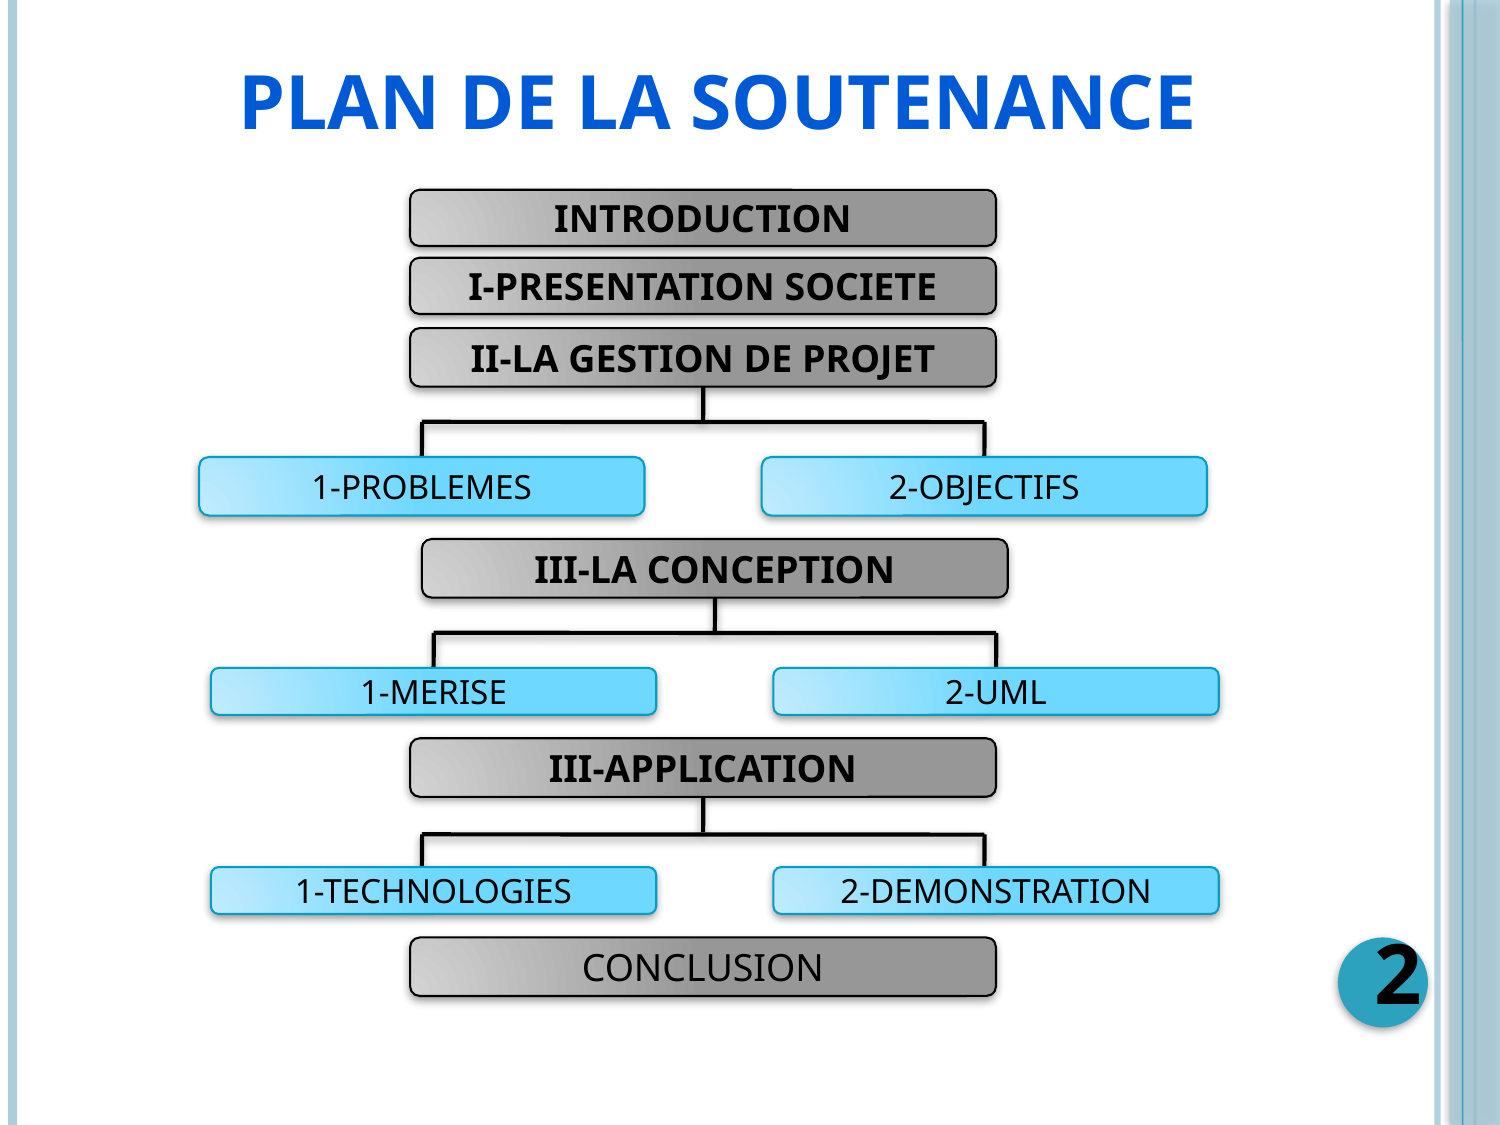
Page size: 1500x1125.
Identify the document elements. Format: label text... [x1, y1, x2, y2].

text_box 1-PROBLEMES [198, 455, 646, 517]
text_box III-APPLICATION [409, 737, 998, 798]
text_box II-LA GESTION DE PROJET [409, 327, 998, 388]
text_box INTRODUCTION [408, 188, 998, 248]
text_box CONCLUSION [409, 936, 998, 998]
text_box I-PRESENTATION SOCIETE [408, 256, 998, 316]
text_box 2-UML [772, 666, 1220, 716]
text_box PLAN DE LA SOUTENANCE [223, 46, 1213, 152]
subtitle [112, 939, 1500, 1090]
text_box 2 [1359, 914, 1407, 1029]
text_box 2-DEMONSTRATION [772, 866, 1220, 916]
text_box III-LA CONCEPTION [420, 537, 1009, 599]
text_box 1-MERISE [209, 666, 658, 716]
text_box 2-OBJECTIFS [760, 455, 1209, 517]
text_box 1-TECHNOLOGIES [209, 866, 658, 916]
